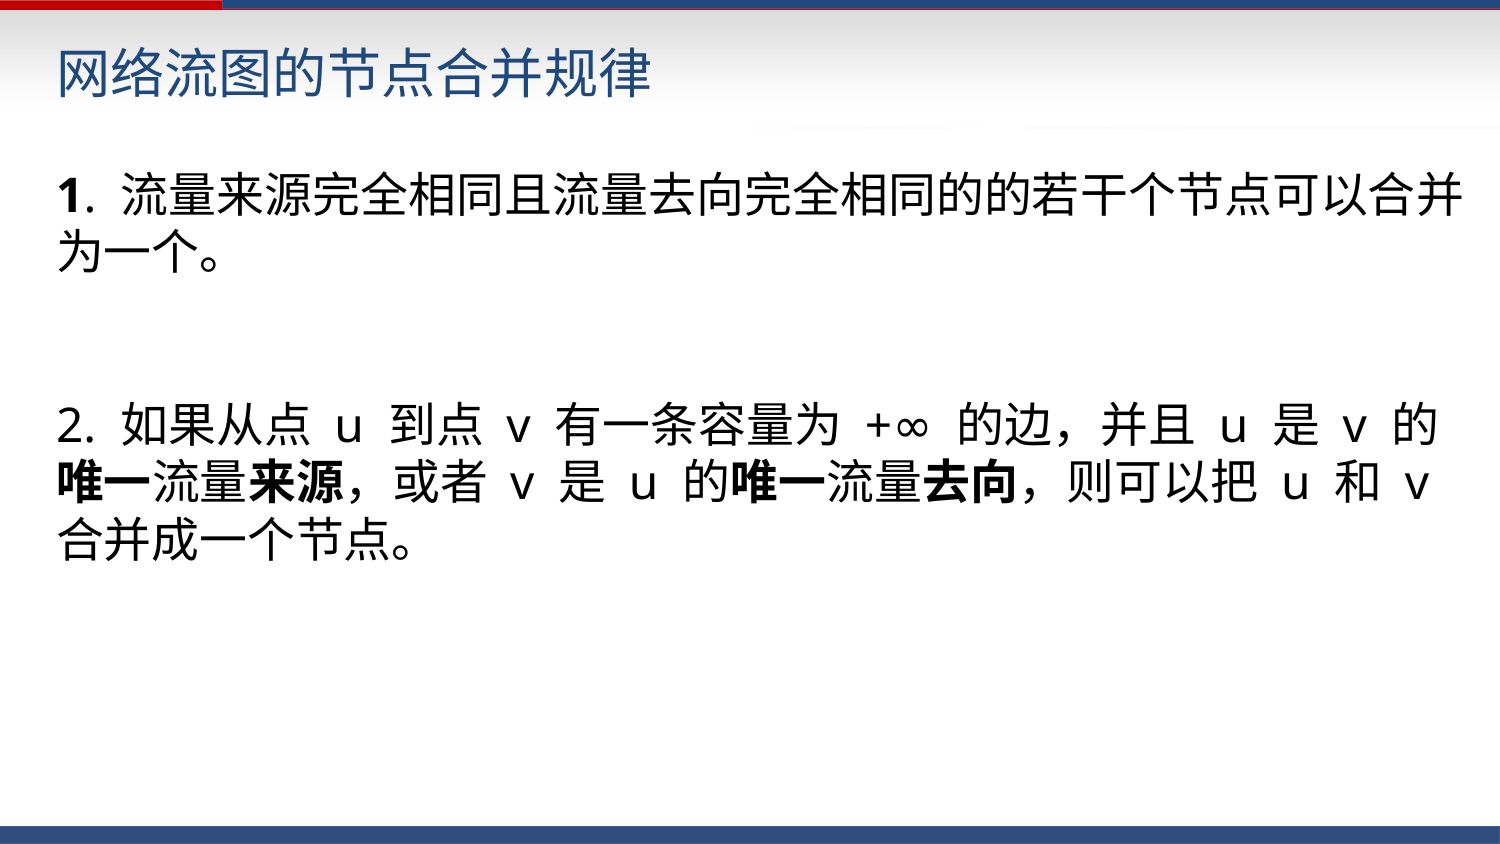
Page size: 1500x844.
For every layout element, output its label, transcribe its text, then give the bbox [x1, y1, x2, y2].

text_box 网络流图的节点合并规律 1. 流量来源完全相同且流量去向完全相同的的若干个节点可以合并为一个。 2. 如果从点 u 到点 v 有一条容量为 +∞ 的边，并且 u 是 v 的唯一流量来源，或者 v 是 u 的唯一流量去向，则可以把 u 和 v 合并成一个节点。 [41, 32, 1483, 632]
picture [0, 10, 1500, 129]
